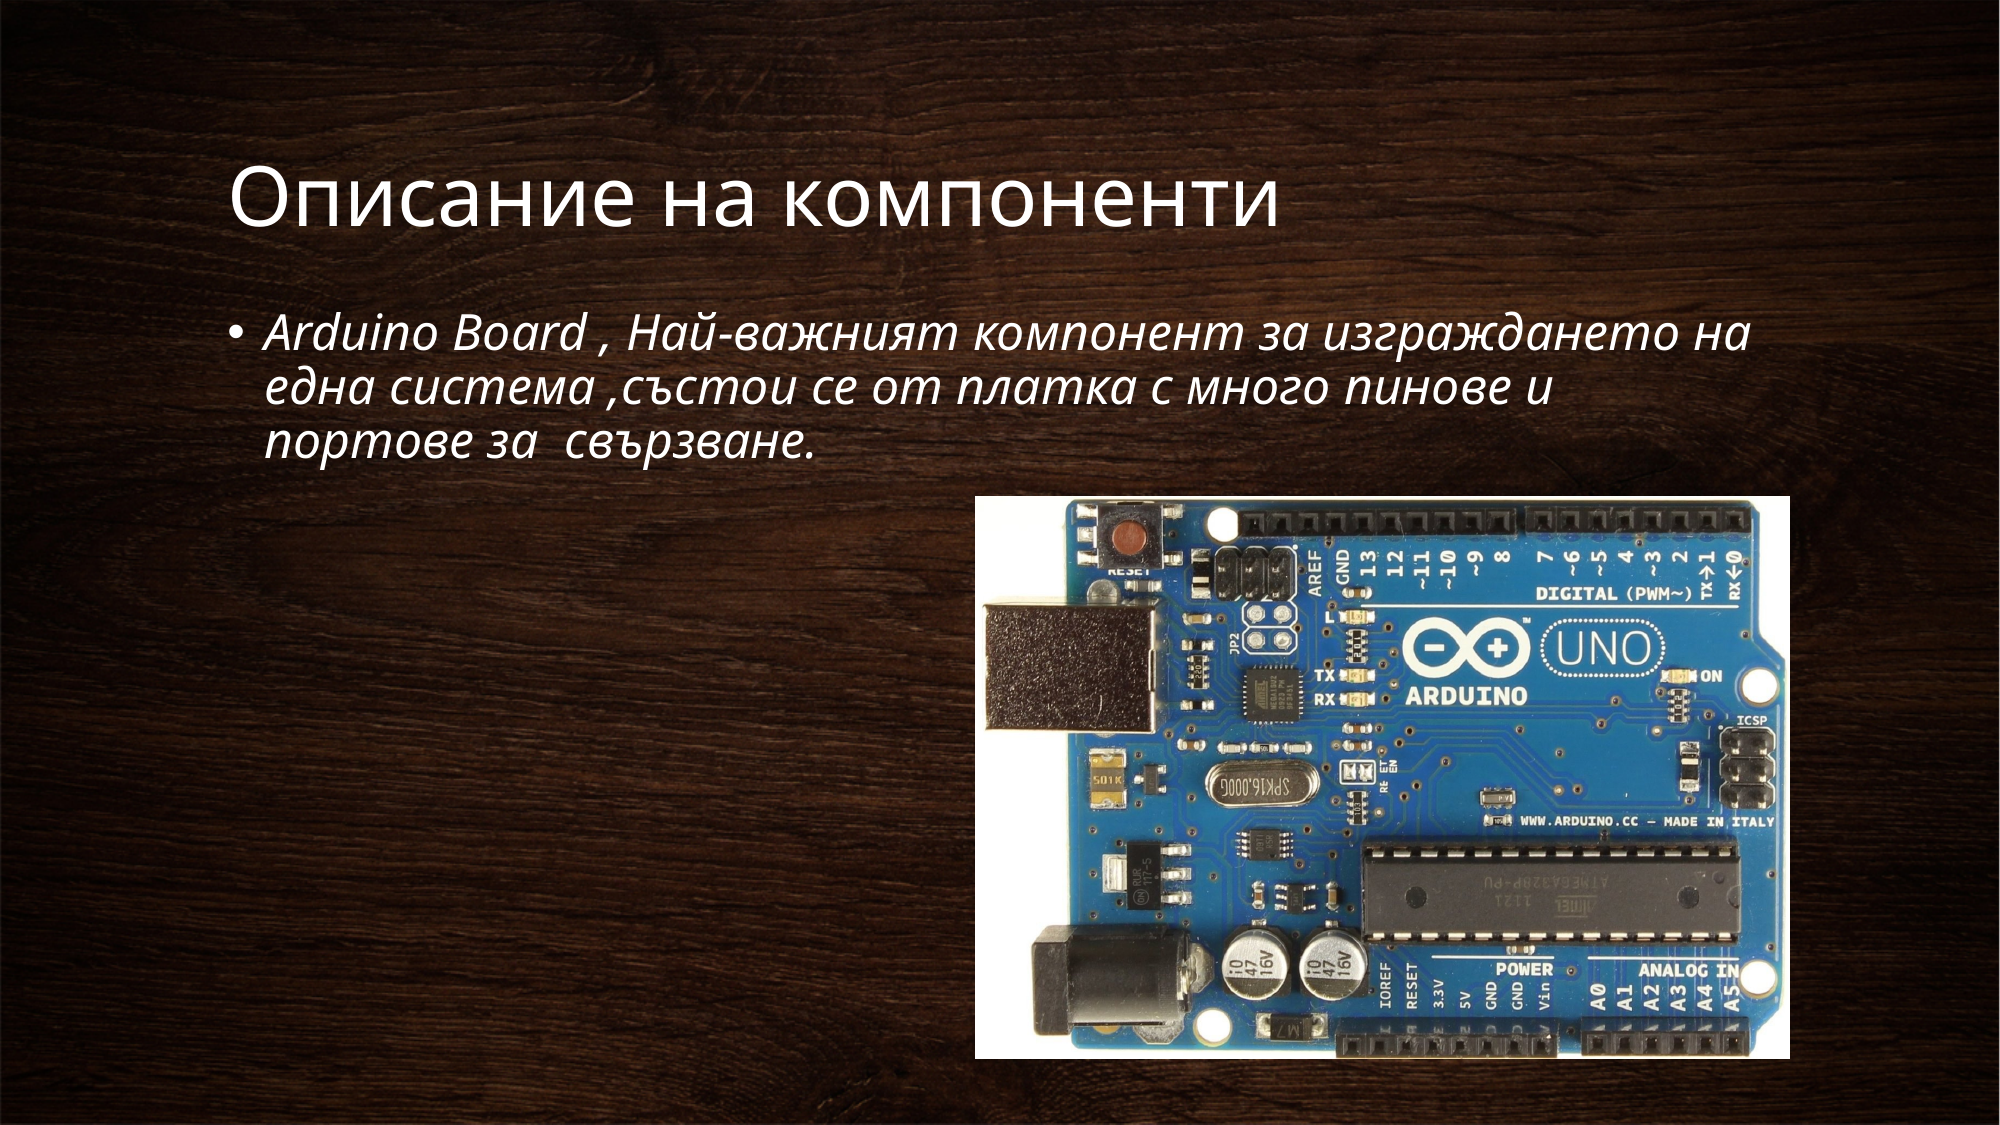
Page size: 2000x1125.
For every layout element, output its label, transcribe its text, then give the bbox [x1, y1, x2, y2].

title Описание на компоненти [212, 62, 1788, 250]
picture [0, 0, 2000, 1125]
list Arduino Board , Най-важният компонент за изграждането на една система ,състои се от платка с много пинове и портове за свързване. [212, 299, 1788, 1013]
